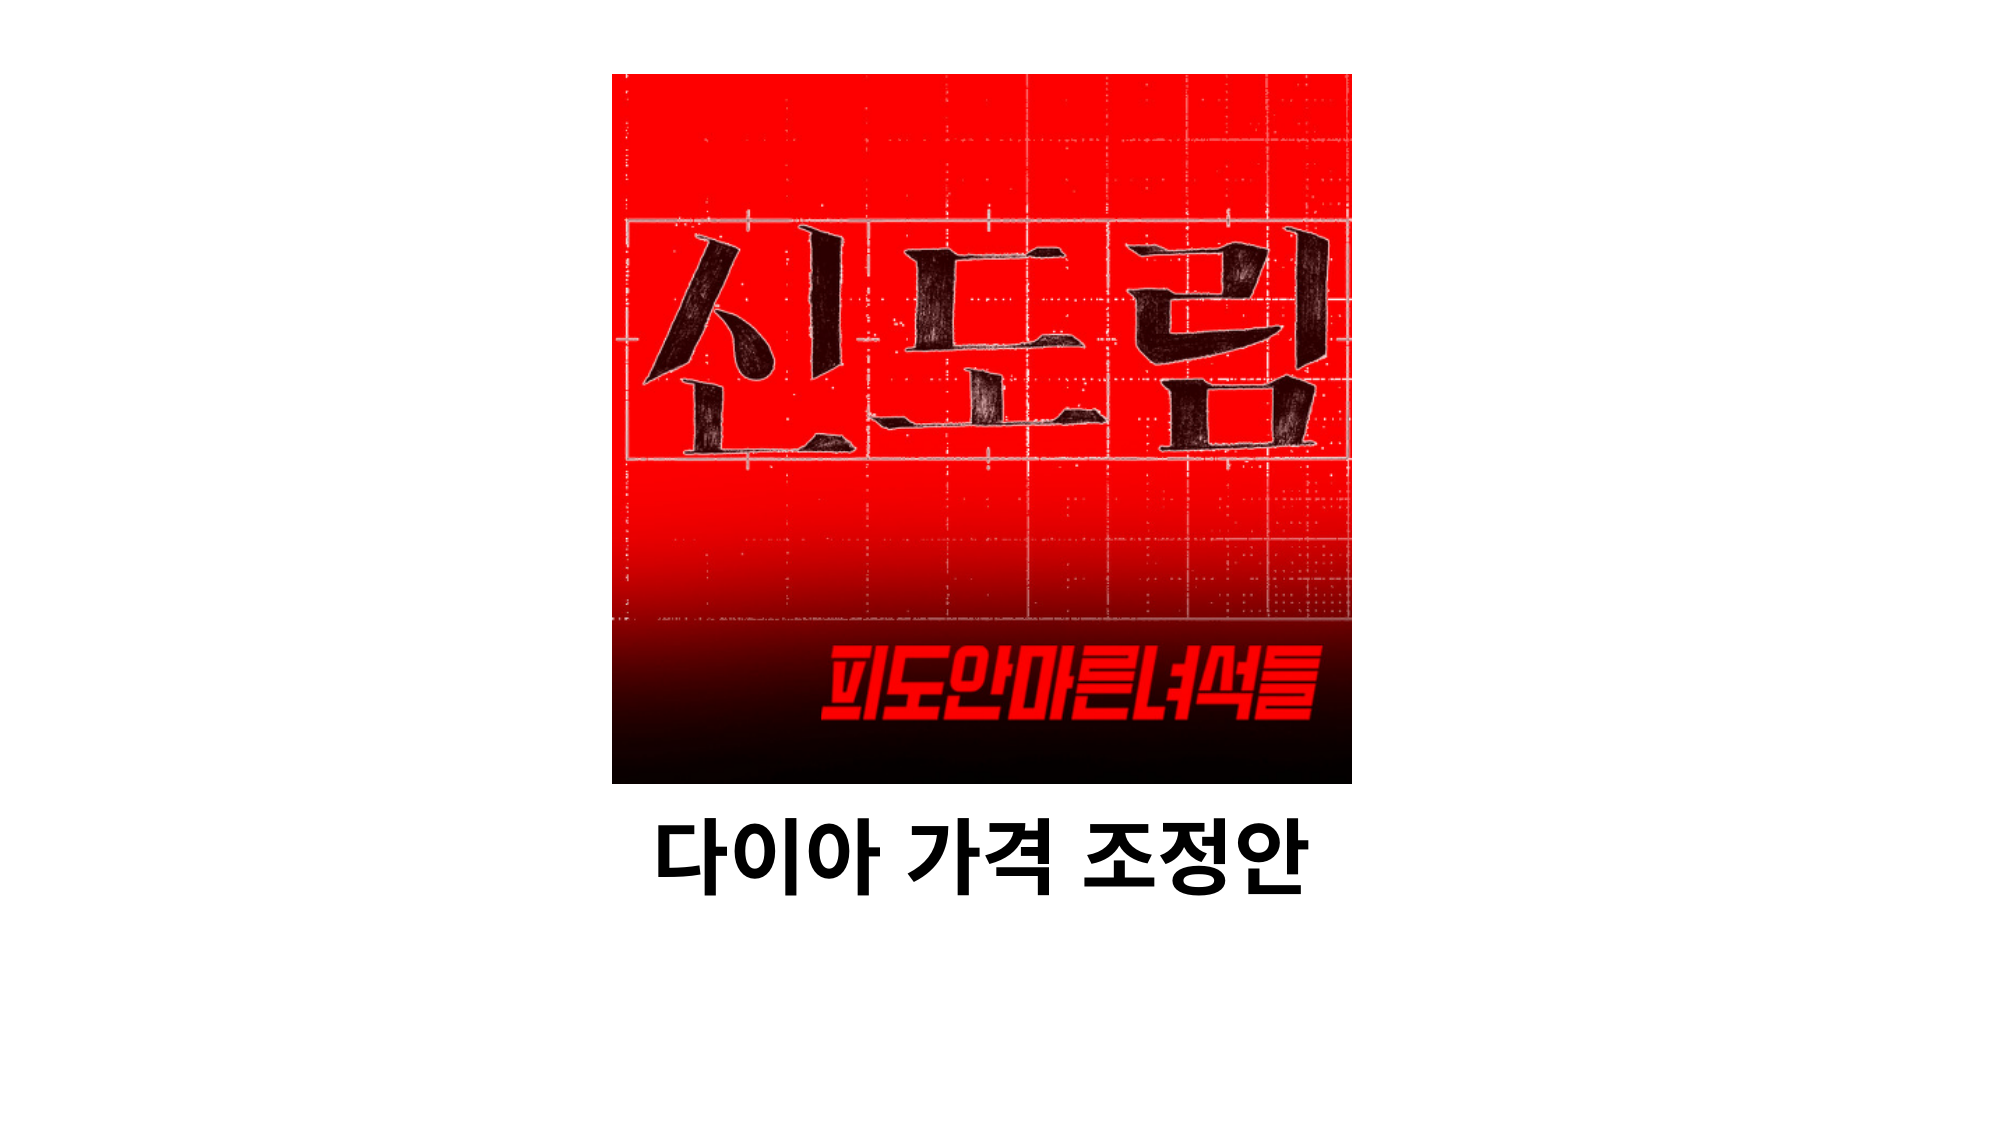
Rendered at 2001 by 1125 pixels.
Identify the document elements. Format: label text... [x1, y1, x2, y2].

picture [612, 74, 1352, 784]
subtitle 다이아 가격 조정안 [232, 809, 1732, 1081]
